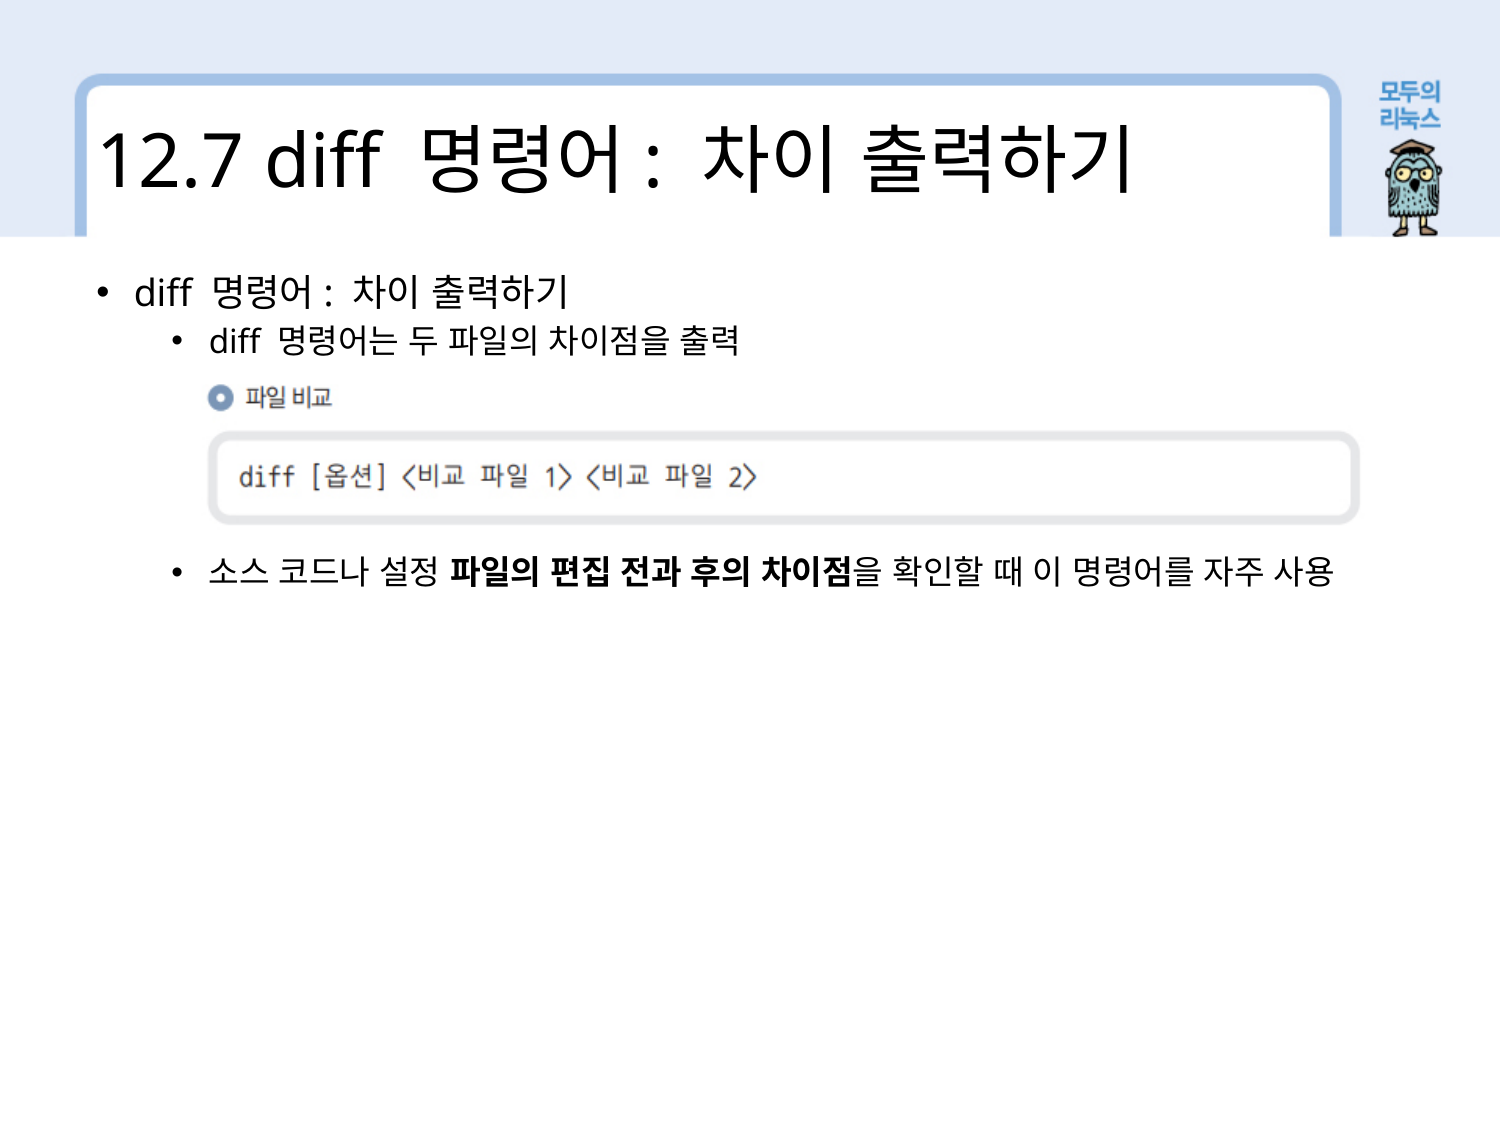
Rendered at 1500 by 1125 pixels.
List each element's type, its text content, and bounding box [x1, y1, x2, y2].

text_box 12.7 diff 명령어: 차이 출력하기 [81, 115, 1335, 221]
text_box diff 명령어: 차이 출력하기 diff 명령어는 두 파일의 차이점을 출력 소스 코드나 설정 파일의 편집 전과 후의 차이점을 확인할 때 이 명령어를 자주 사용 [81, 266, 1407, 1024]
picture [0, 0, 1500, 1125]
